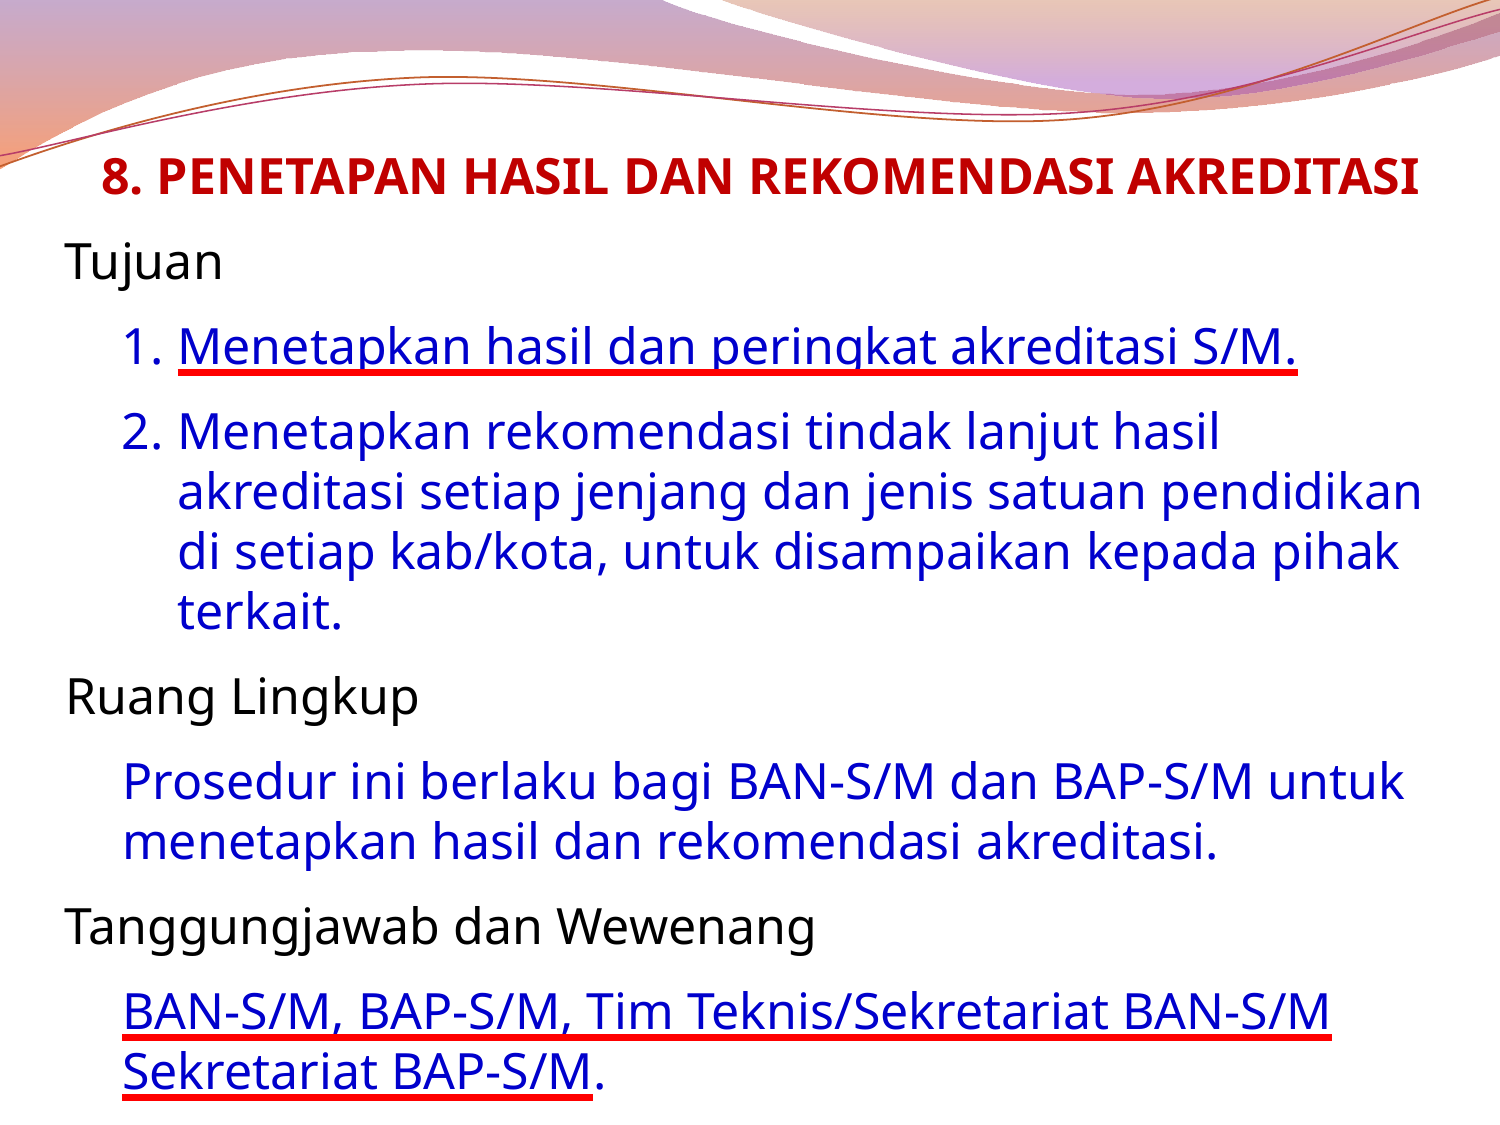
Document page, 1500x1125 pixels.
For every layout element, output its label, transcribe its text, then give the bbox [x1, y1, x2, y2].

text_box 8. Penetapan Hasil dan Rekomendasi Akreditasi Tujuan Menetapkan hasil dan peringkat akreditasi S/M. Menetapkan rekomendasi tindak lanjut hasil akreditasi setiap jenjang dan jenis satuan pendidikan di setiap kab/kota, untuk disampaikan kepada pihak terkait. Ruang Lingkup Prosedur ini berlaku bagi BAN-S/M dan BAP-S/M untuk menetapkan hasil dan rekomendasi akreditasi. Tanggungjawab dan Wewenang BAN-S/M, BAP-S/M, Tim Teknis/Sekretariat BAN-S/M Sekretariat BAP-S/M. [49, 137, 1463, 1108]
